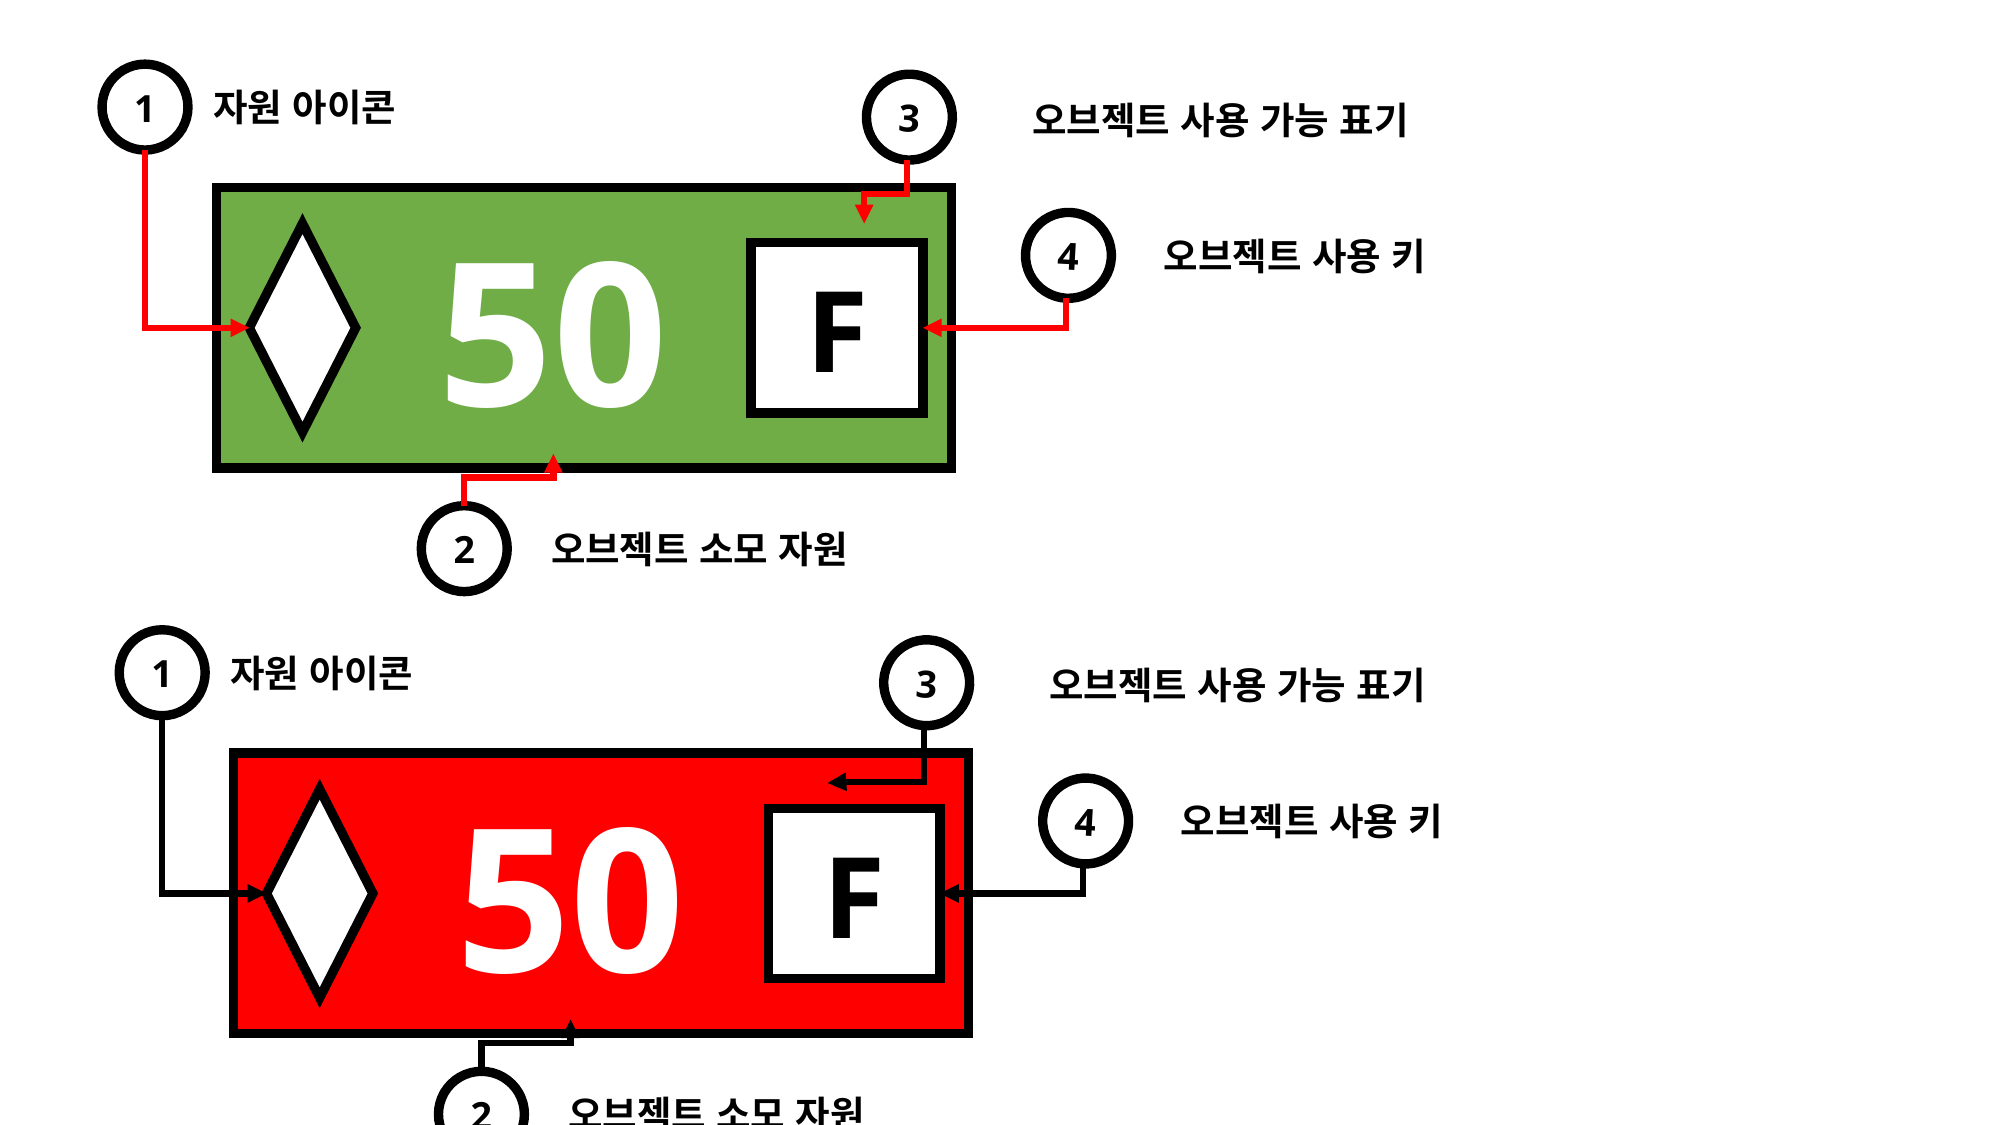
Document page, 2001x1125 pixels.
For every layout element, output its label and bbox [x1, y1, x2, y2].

text_box [119, 629, 1474, 1125]
text_box [102, 64, 1457, 625]
